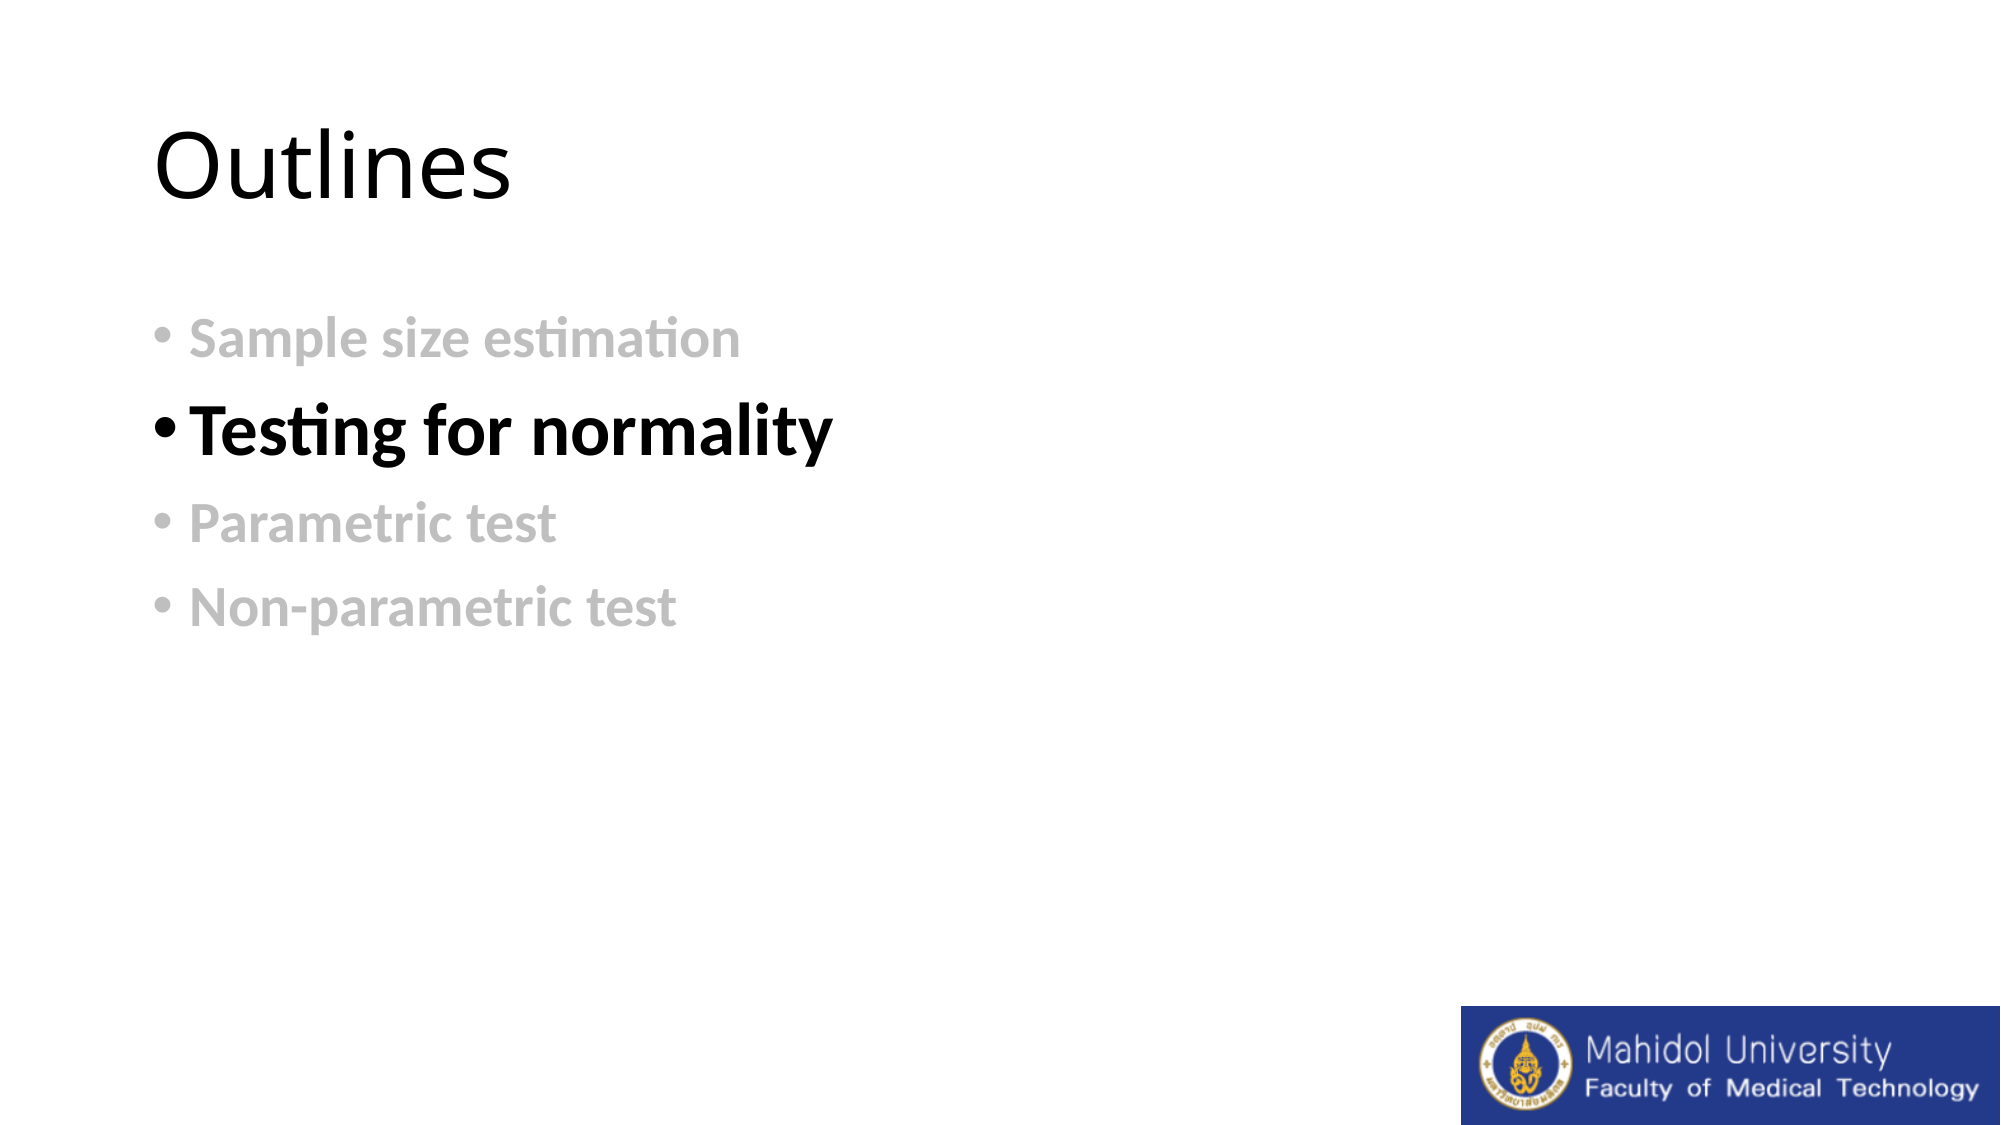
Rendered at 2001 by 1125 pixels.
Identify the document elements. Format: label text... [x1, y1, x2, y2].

picture [1461, 1006, 2000, 1125]
title Outlines [137, 59, 1863, 278]
list Sample size estimation Testing for normality Parametric test Non-parametric test [137, 299, 1863, 1014]
